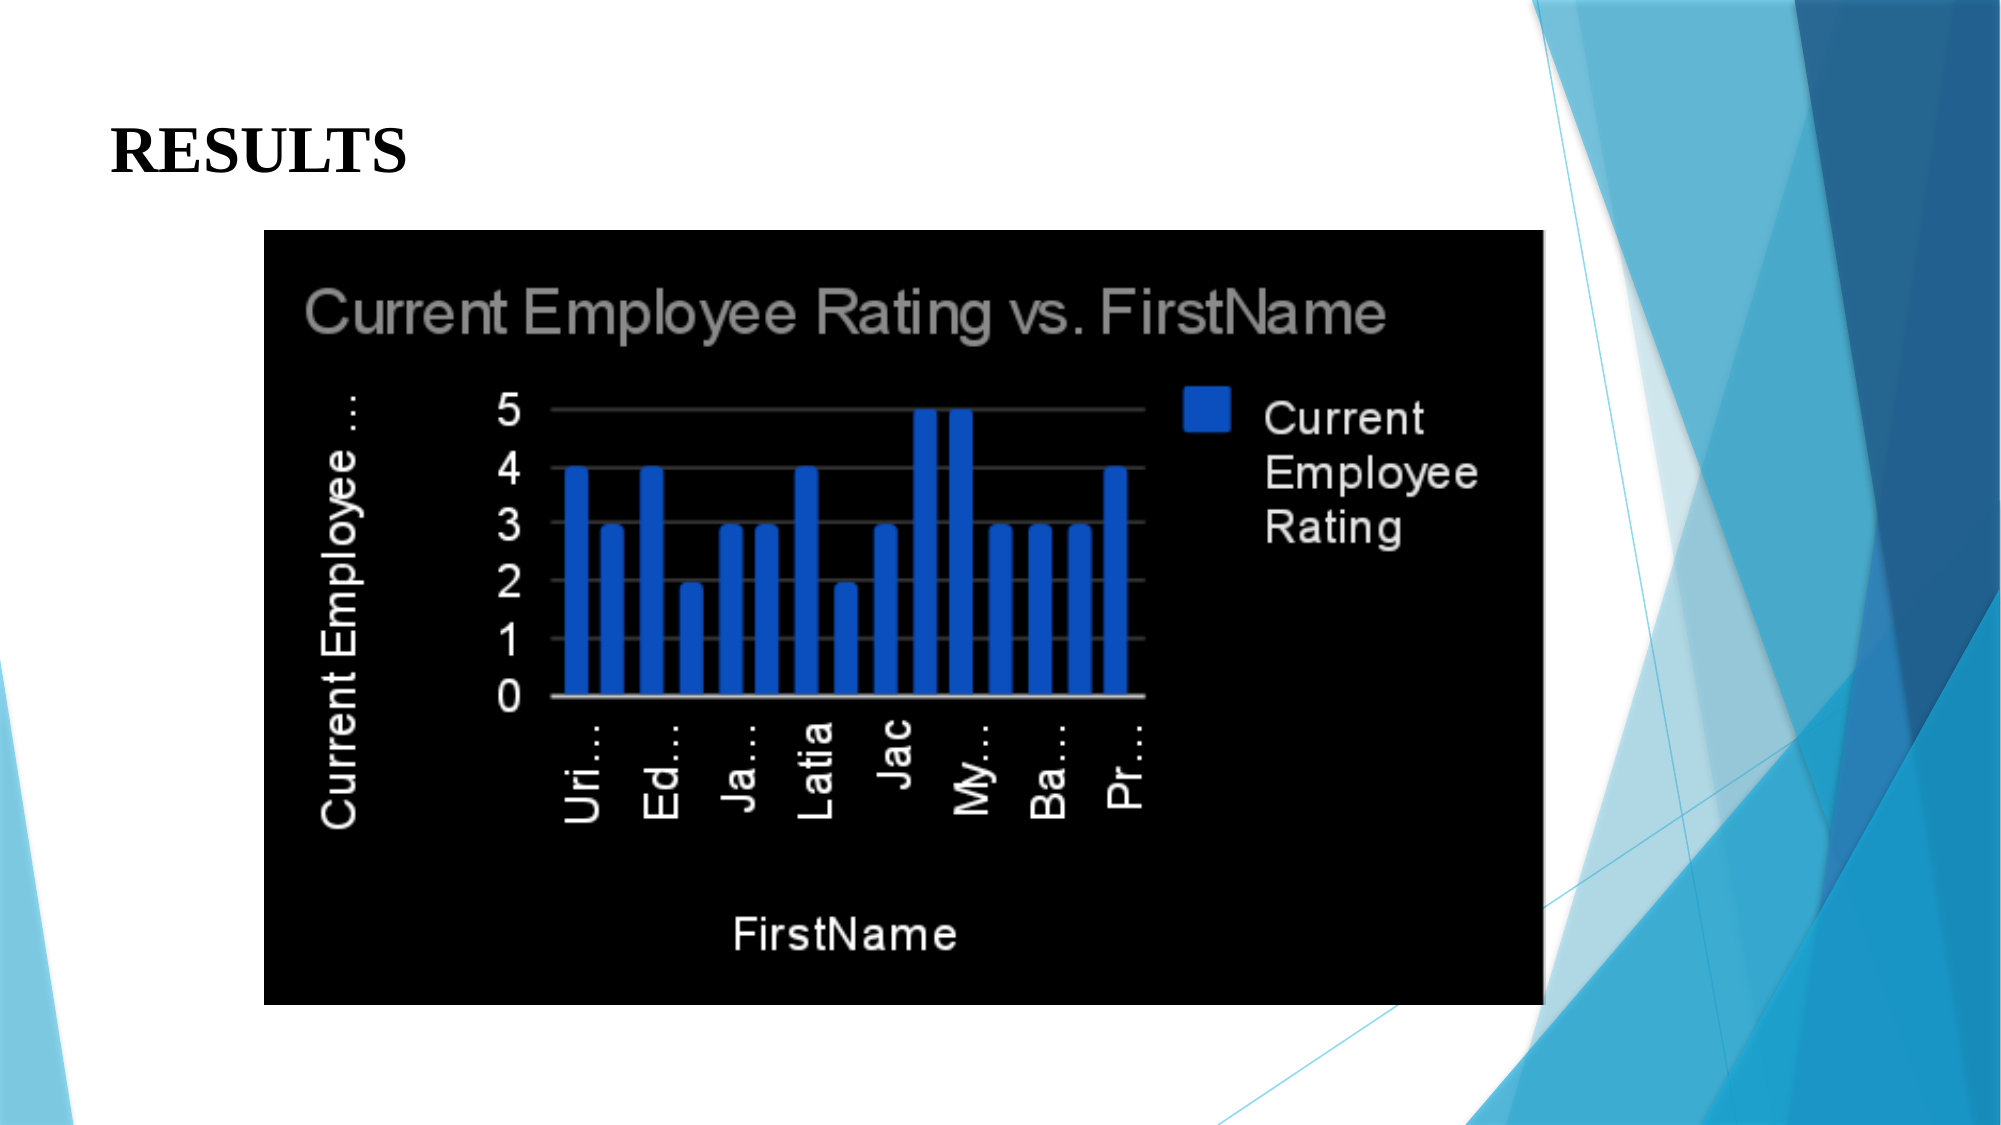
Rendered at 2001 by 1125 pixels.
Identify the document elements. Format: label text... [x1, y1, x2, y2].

text_box RESULTS [95, 98, 1235, 193]
picture [264, 230, 1547, 1005]
